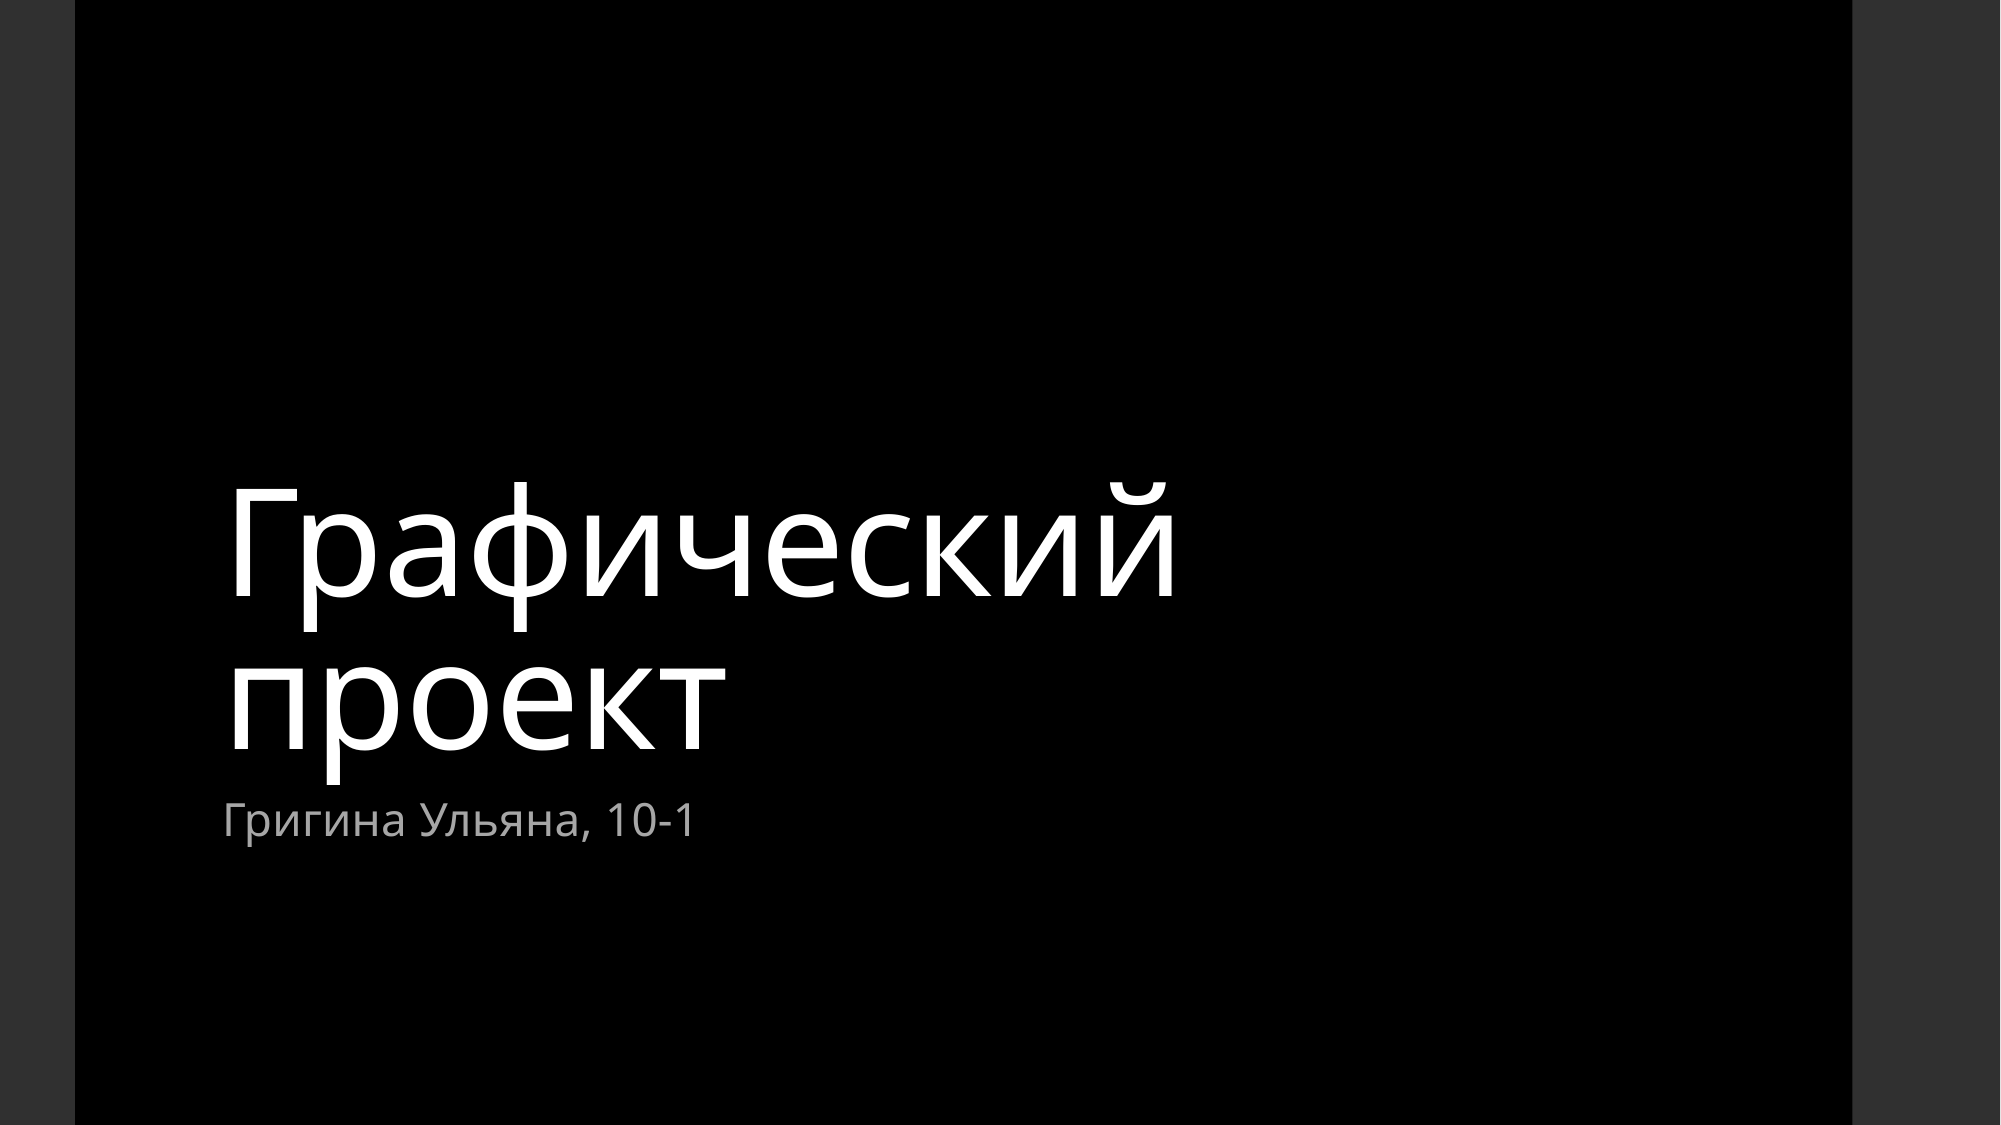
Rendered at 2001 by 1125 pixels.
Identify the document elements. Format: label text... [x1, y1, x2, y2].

title Графический проект [206, 124, 1752, 787]
subtitle Григина Ульяна, 10-1 [206, 787, 1752, 1065]
